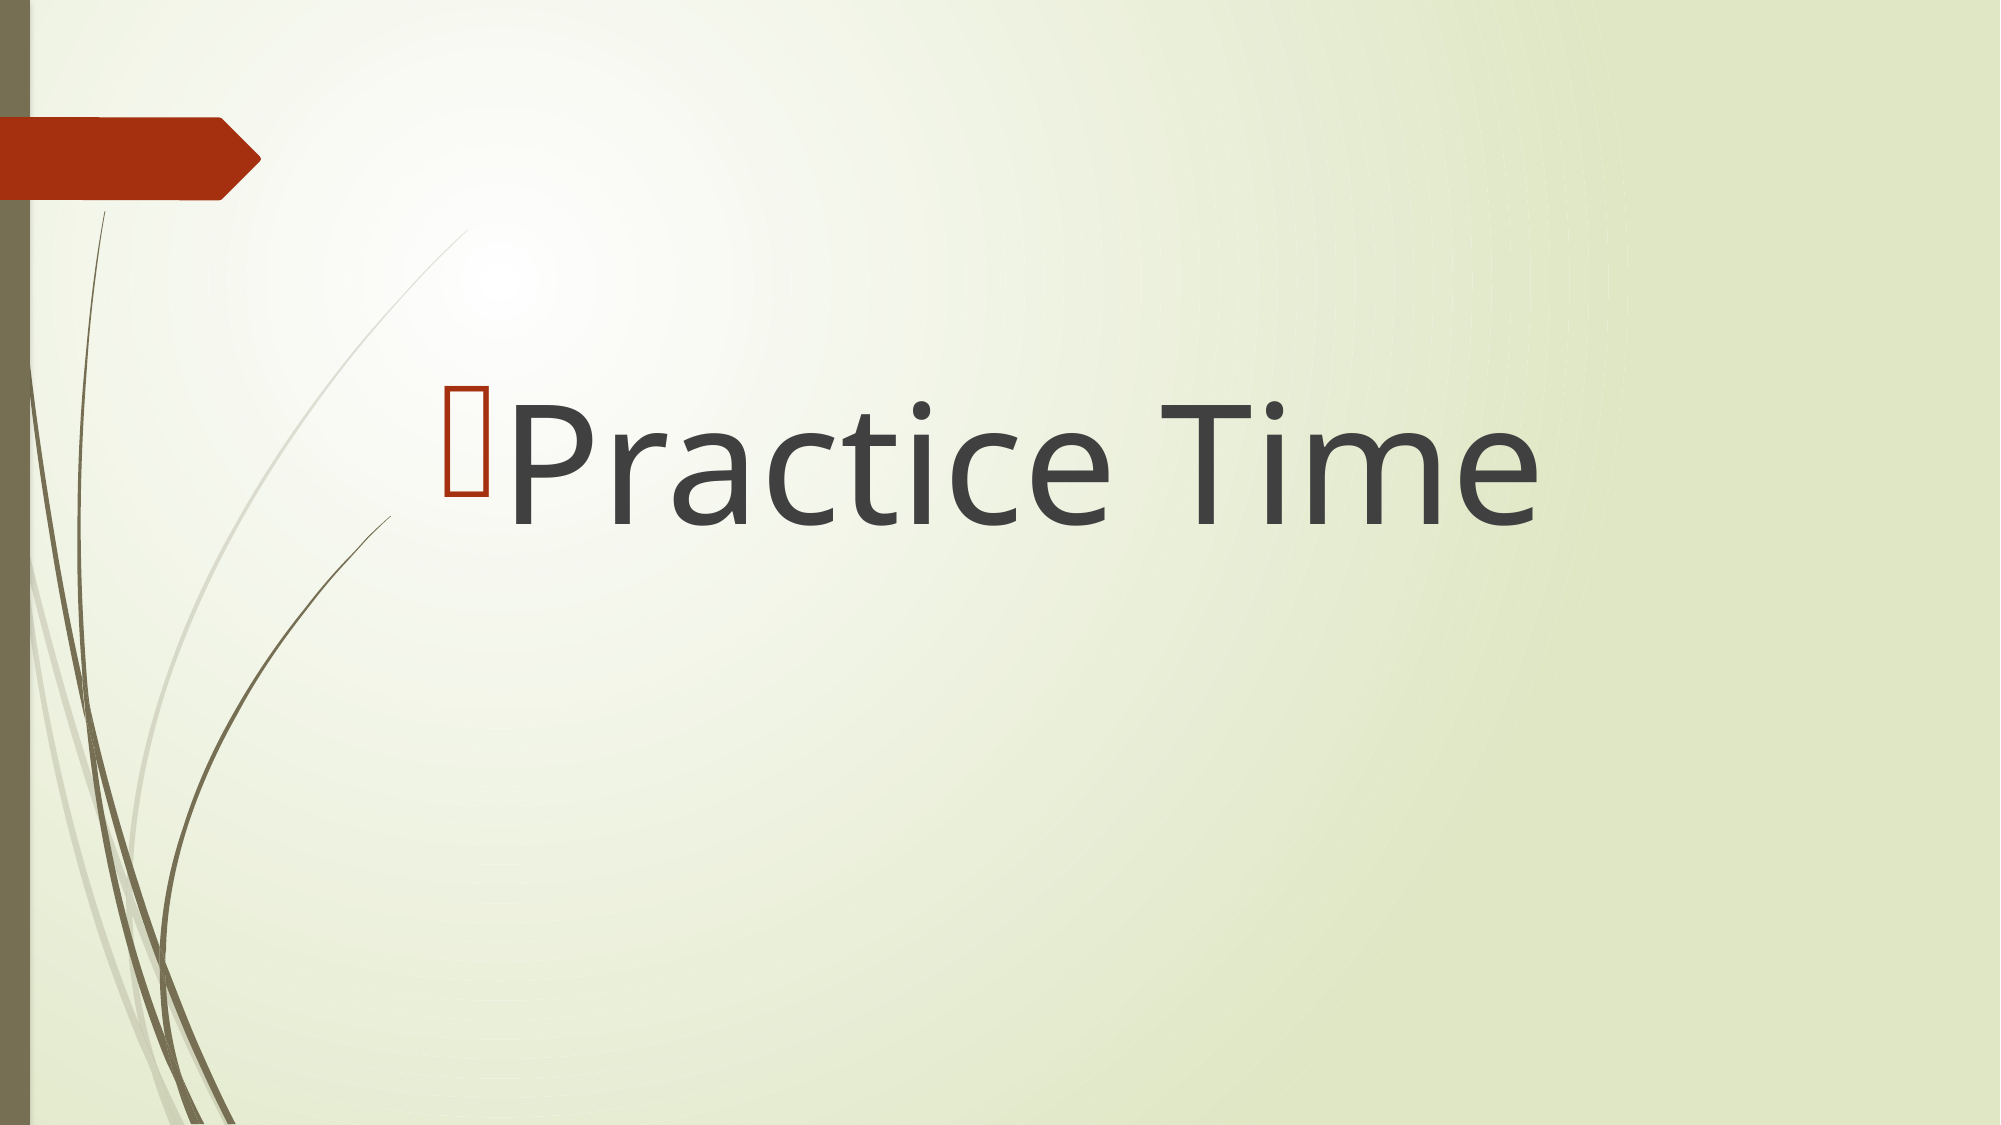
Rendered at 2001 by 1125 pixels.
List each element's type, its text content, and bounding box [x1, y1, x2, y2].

list Practice Time [424, 350, 1888, 970]
